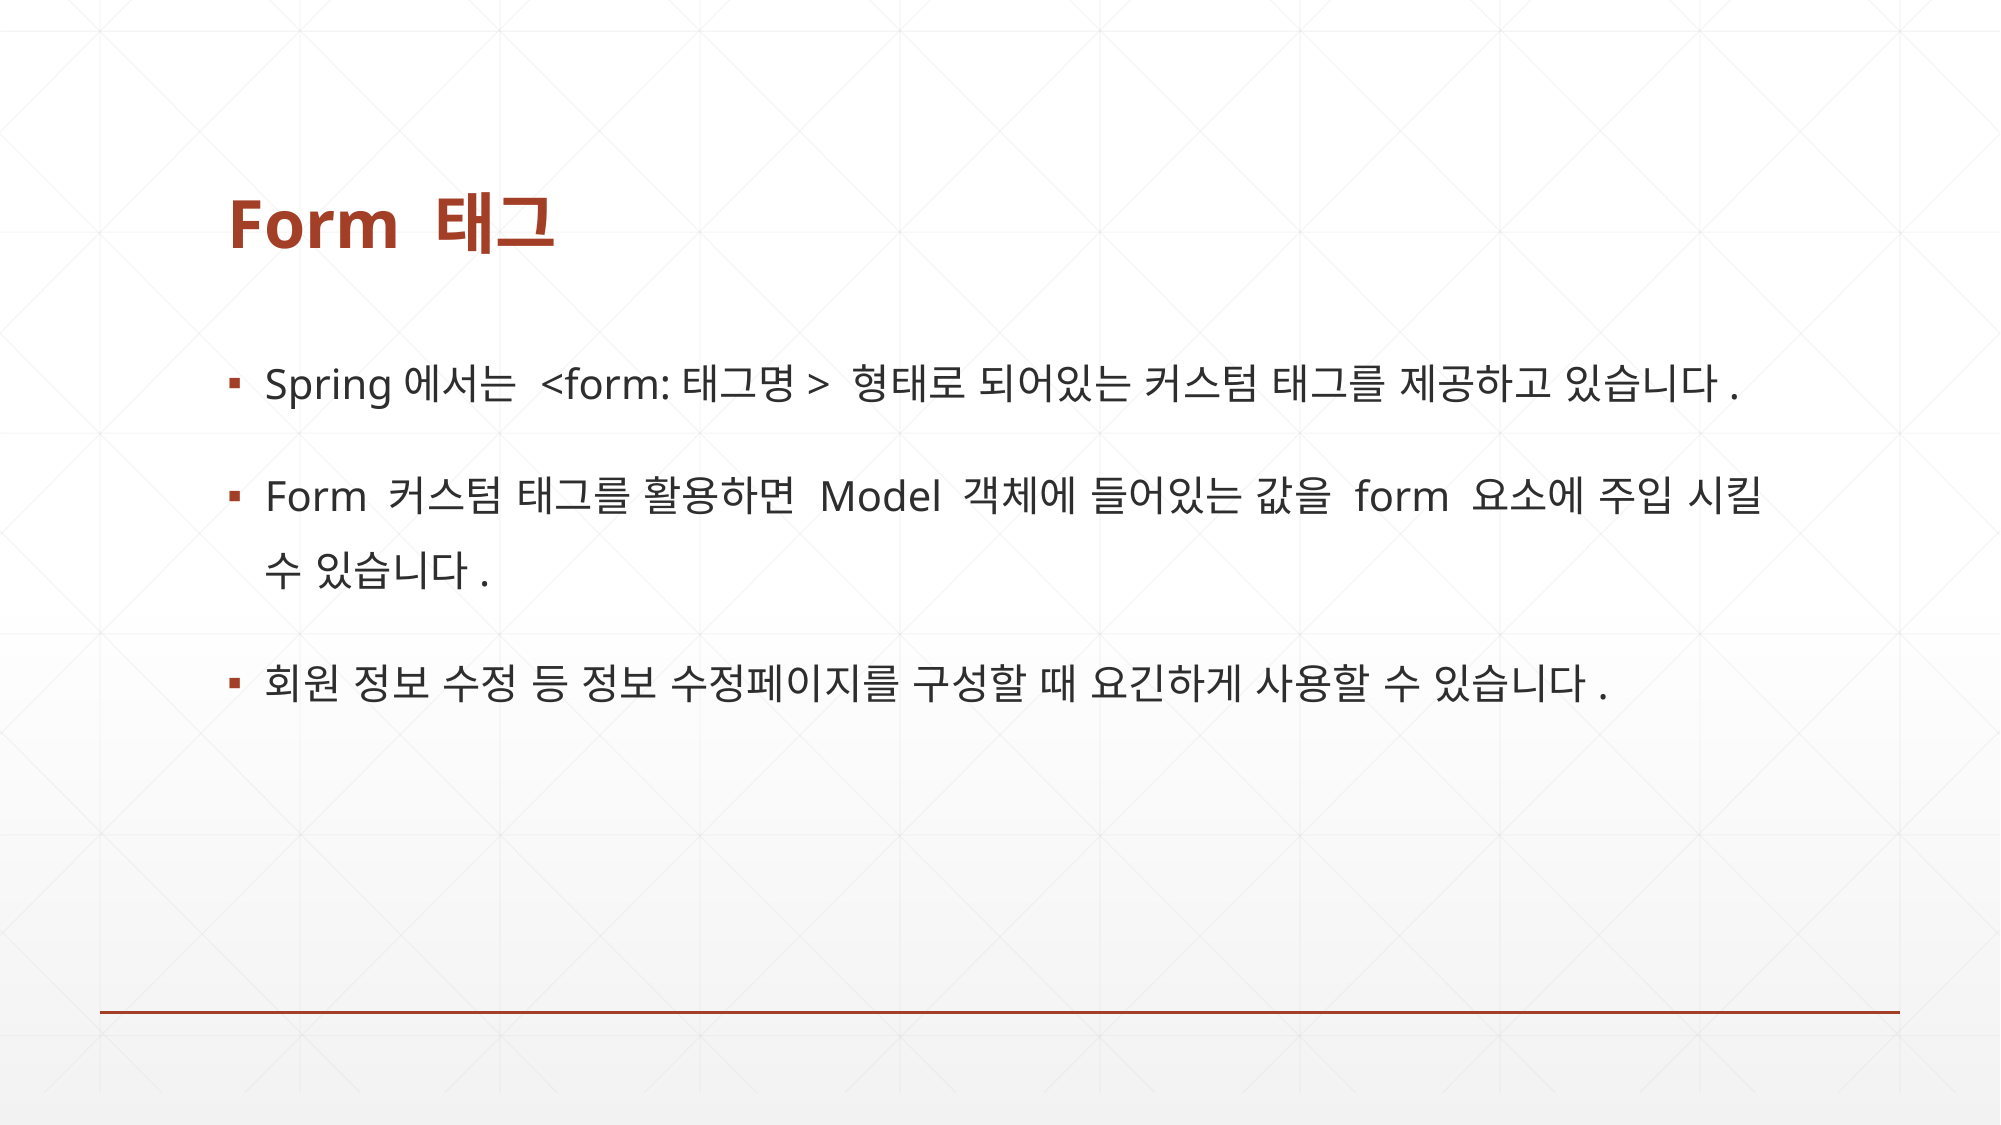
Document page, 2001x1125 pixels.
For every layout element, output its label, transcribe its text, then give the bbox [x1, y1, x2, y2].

title Form 태그 [212, 82, 1788, 271]
list Spring에서는 <form:태그명> 형태로 되어있는 커스텀 태그를 제공하고 있습니다. Form 커스텀 태그를 활용하면 Model 객체에 들어있는 값을 form 요소에 주입 시킬 수 있습니다. 회원 정보 수정 등 정보 수정페이지를 구성할 때 요긴하게 사용할 수 있습니다. [212, 324, 1788, 950]
